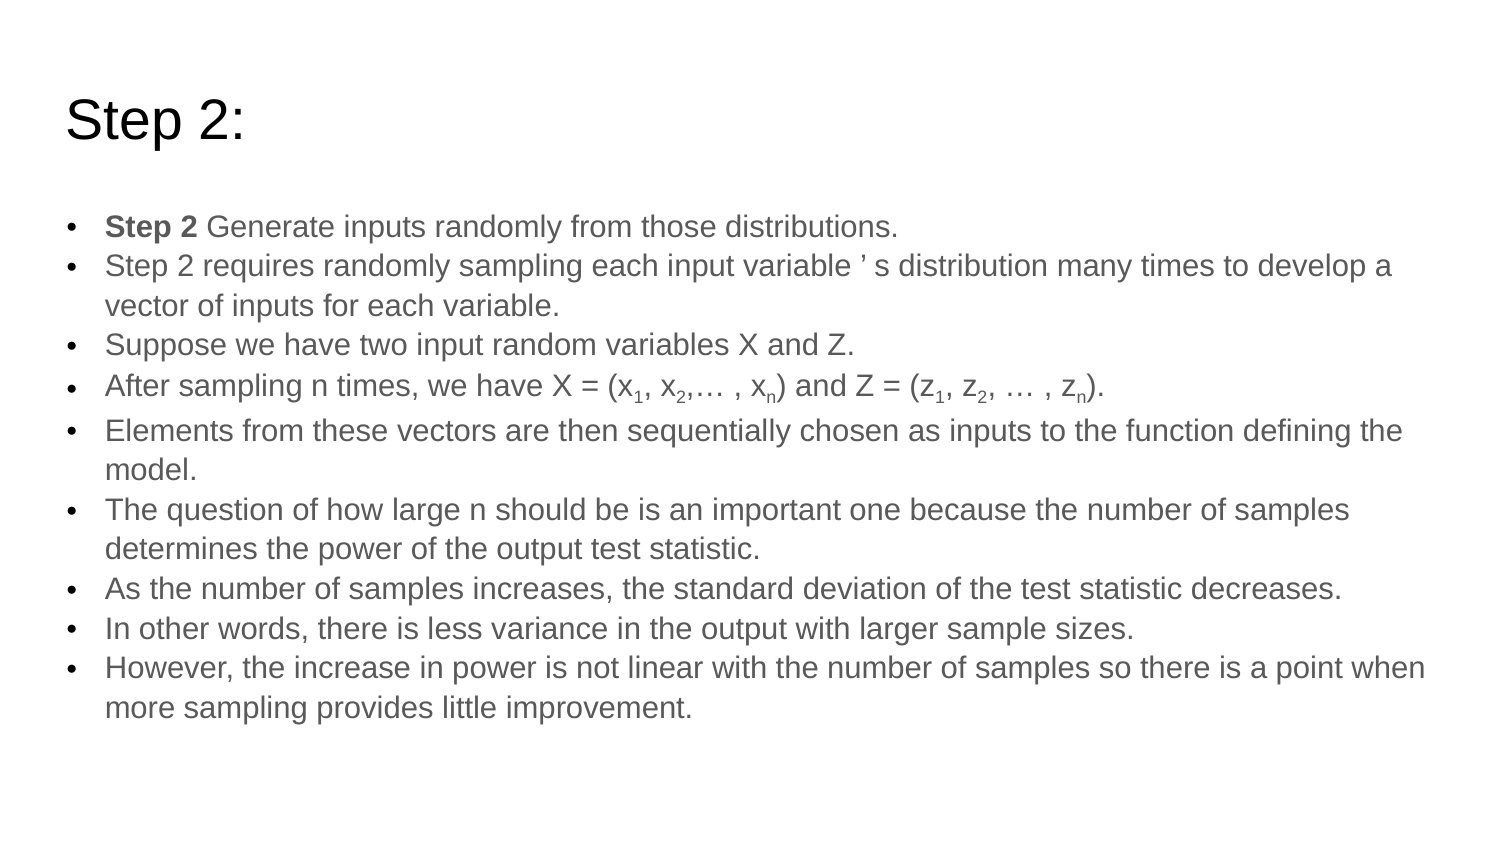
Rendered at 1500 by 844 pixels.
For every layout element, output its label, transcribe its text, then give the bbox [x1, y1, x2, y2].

text_box Step 2: [51, 72, 1449, 167]
text_box Step 2 Generate inputs randomly from those distributions. Step 2 requires randomly sampling each input variable ’ s distribution many times to develop a vector of inputs for each variable. Suppose we have two input random variables X and Z. After sampling n times, we have X = (x1, x2,… , xn) and Z = (z1, z2, … , zn). Elements from these vectors are then sequentially chosen as inputs to the function defining the model. The question of how large n should be is an important one because the number of samples determines the power of the output test statistic. As the number of samples increases, the standard deviation of the test statistic decreases. In other words, there is less variance in the output with larger sample sizes. However, the increase in power is not linear with the number of samples so there is a point when more sampling provides little improvement. [51, 188, 1449, 750]
